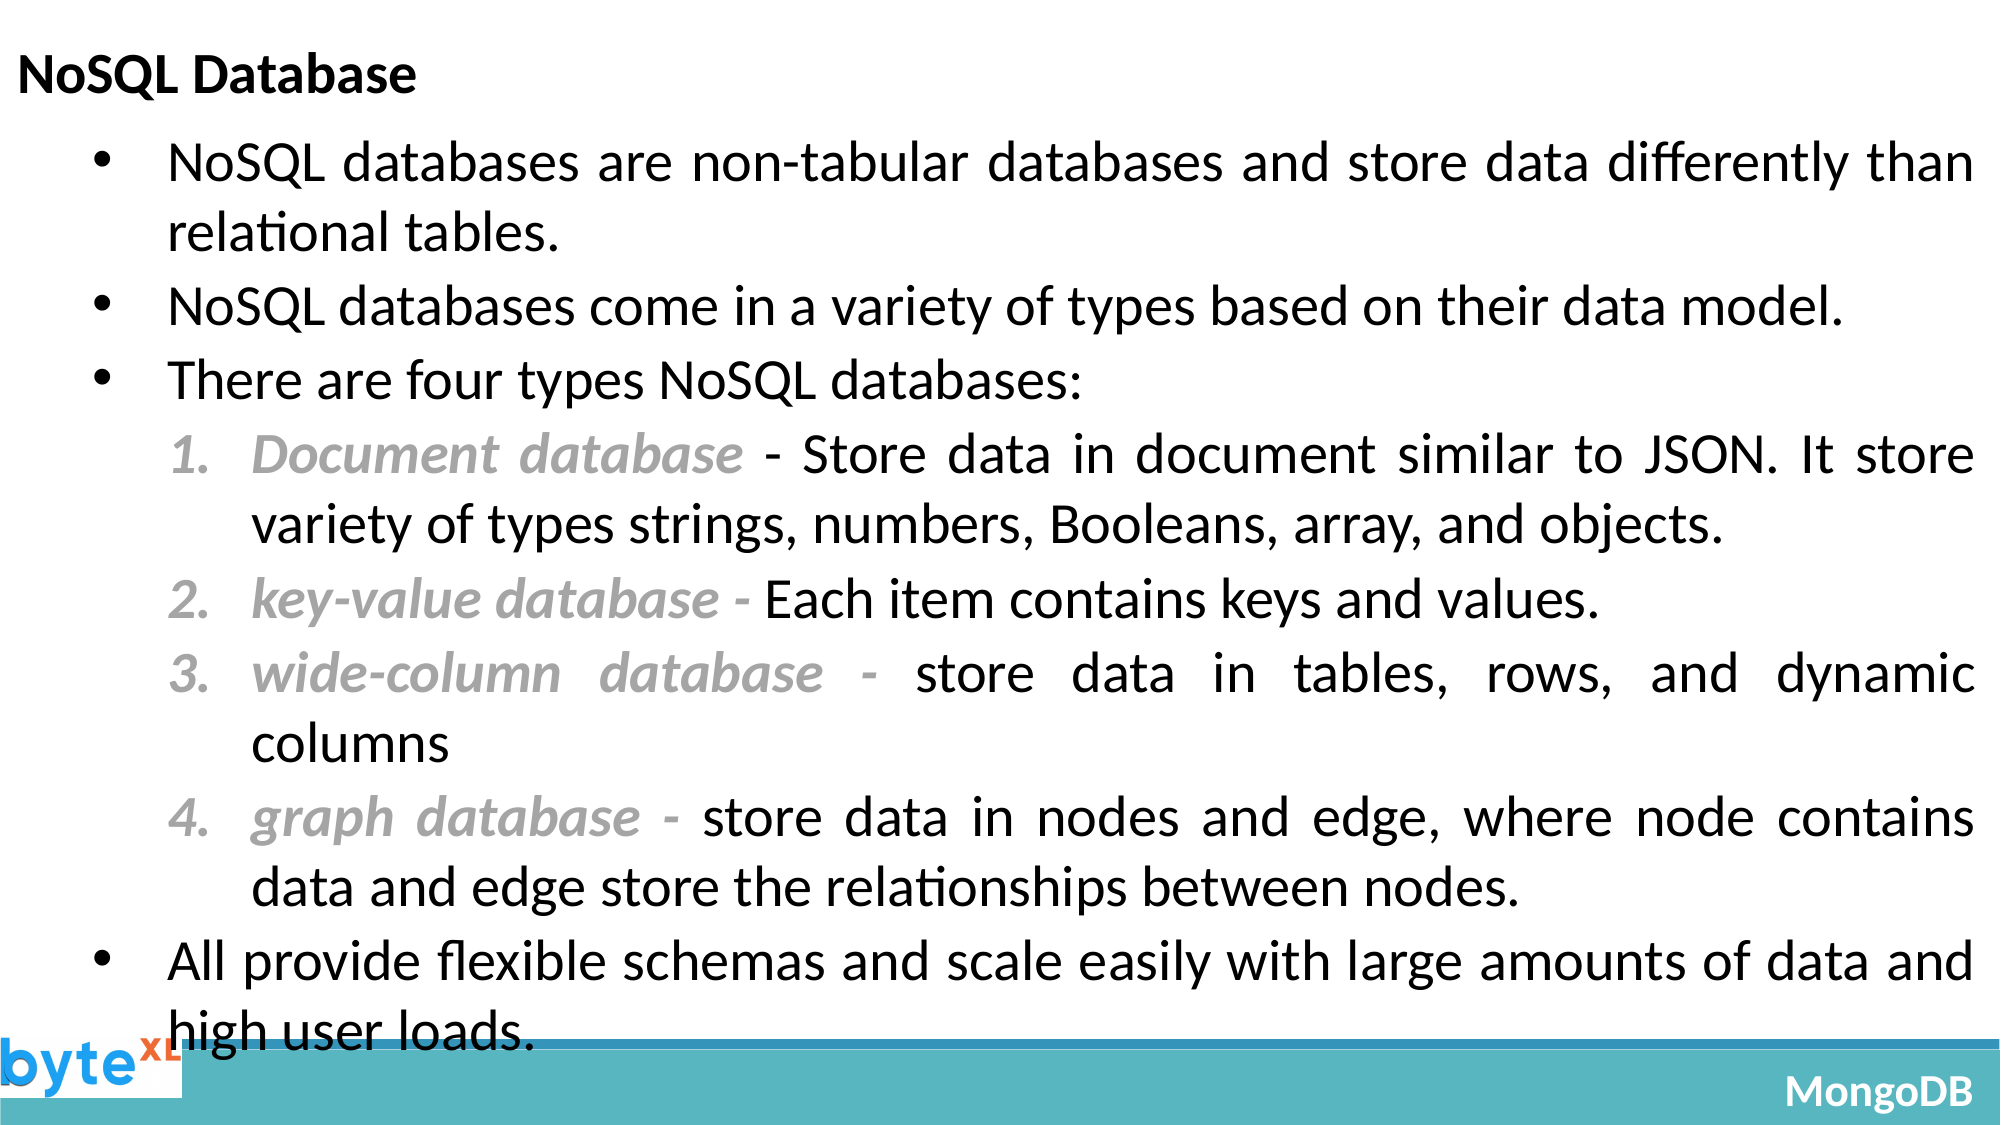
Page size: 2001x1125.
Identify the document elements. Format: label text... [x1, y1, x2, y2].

text_box NoSQL Database NoSQL databases are non-tabular databases and store data differently than relational tables. NoSQL databases come in a variety of types based on their data model. There are four types NoSQL databases: Document database - Store data in document similar to JSON. It store variety of types strings, numbers, Booleans, array, and objects. key-value database - Each item contains keys and values. wide-column database - store data in tables, rows, and dynamic columns graph database - store data in nodes and edge, where node contains data and edge store the relationships between nodes. All provide flexible schemas and scale easily with large amounts of data and high user loads. [2, 27, 1992, 1070]
text_box MongoDB [1769, 1070, 1992, 1123]
picture [0, 1035, 182, 1098]
